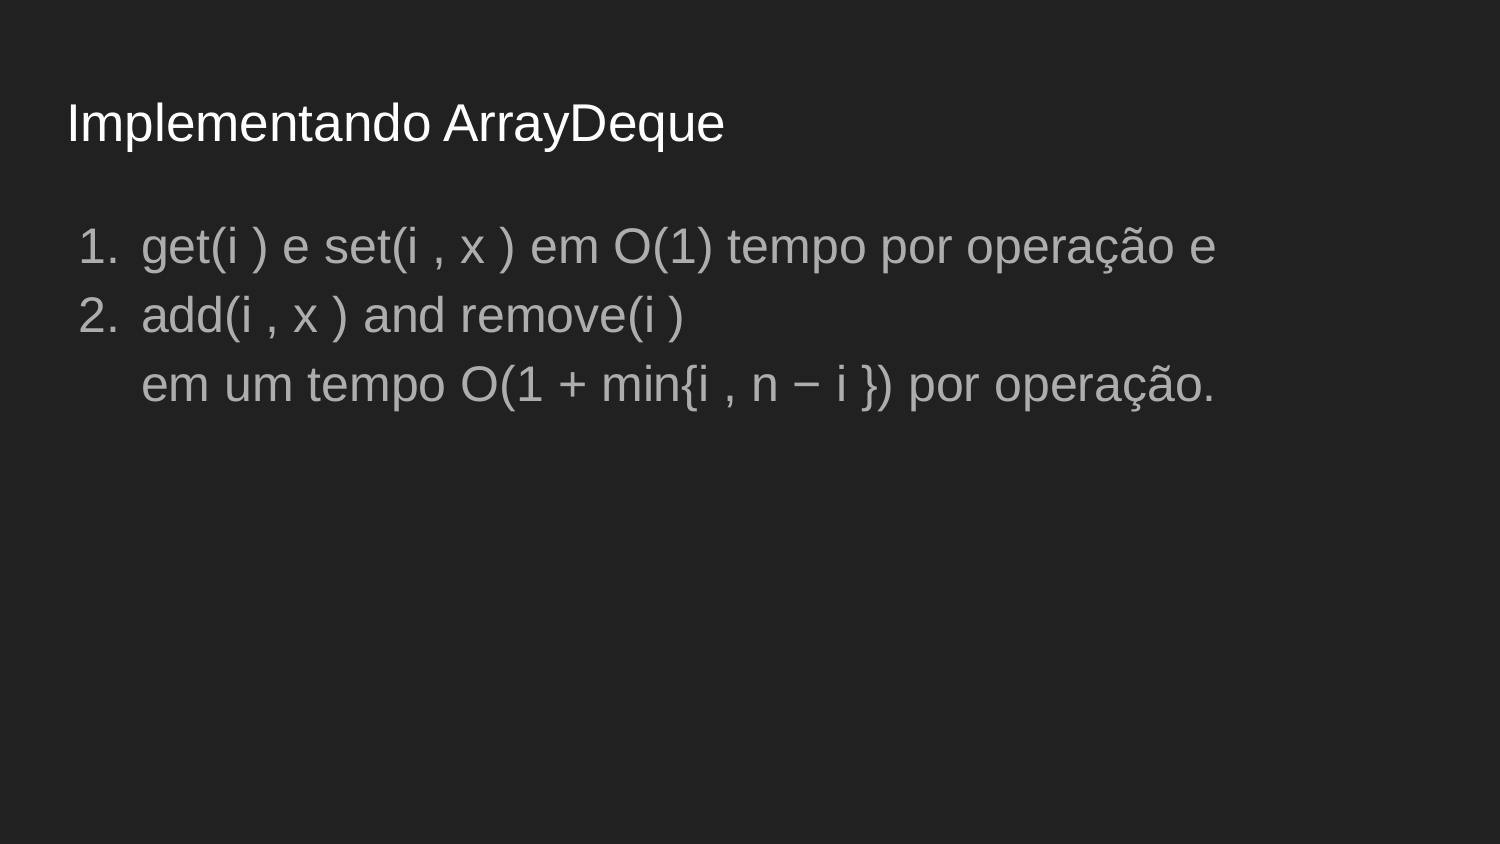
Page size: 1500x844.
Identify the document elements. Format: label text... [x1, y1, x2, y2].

title Implementando ArrayDeque [51, 72, 1449, 167]
list get(i ) e set(i , x ) em O(1) tempo por operação e add(i , x ) and remove(i ) em um tempo O(1 + min{i , n − i }) por operação. [51, 189, 1449, 750]
